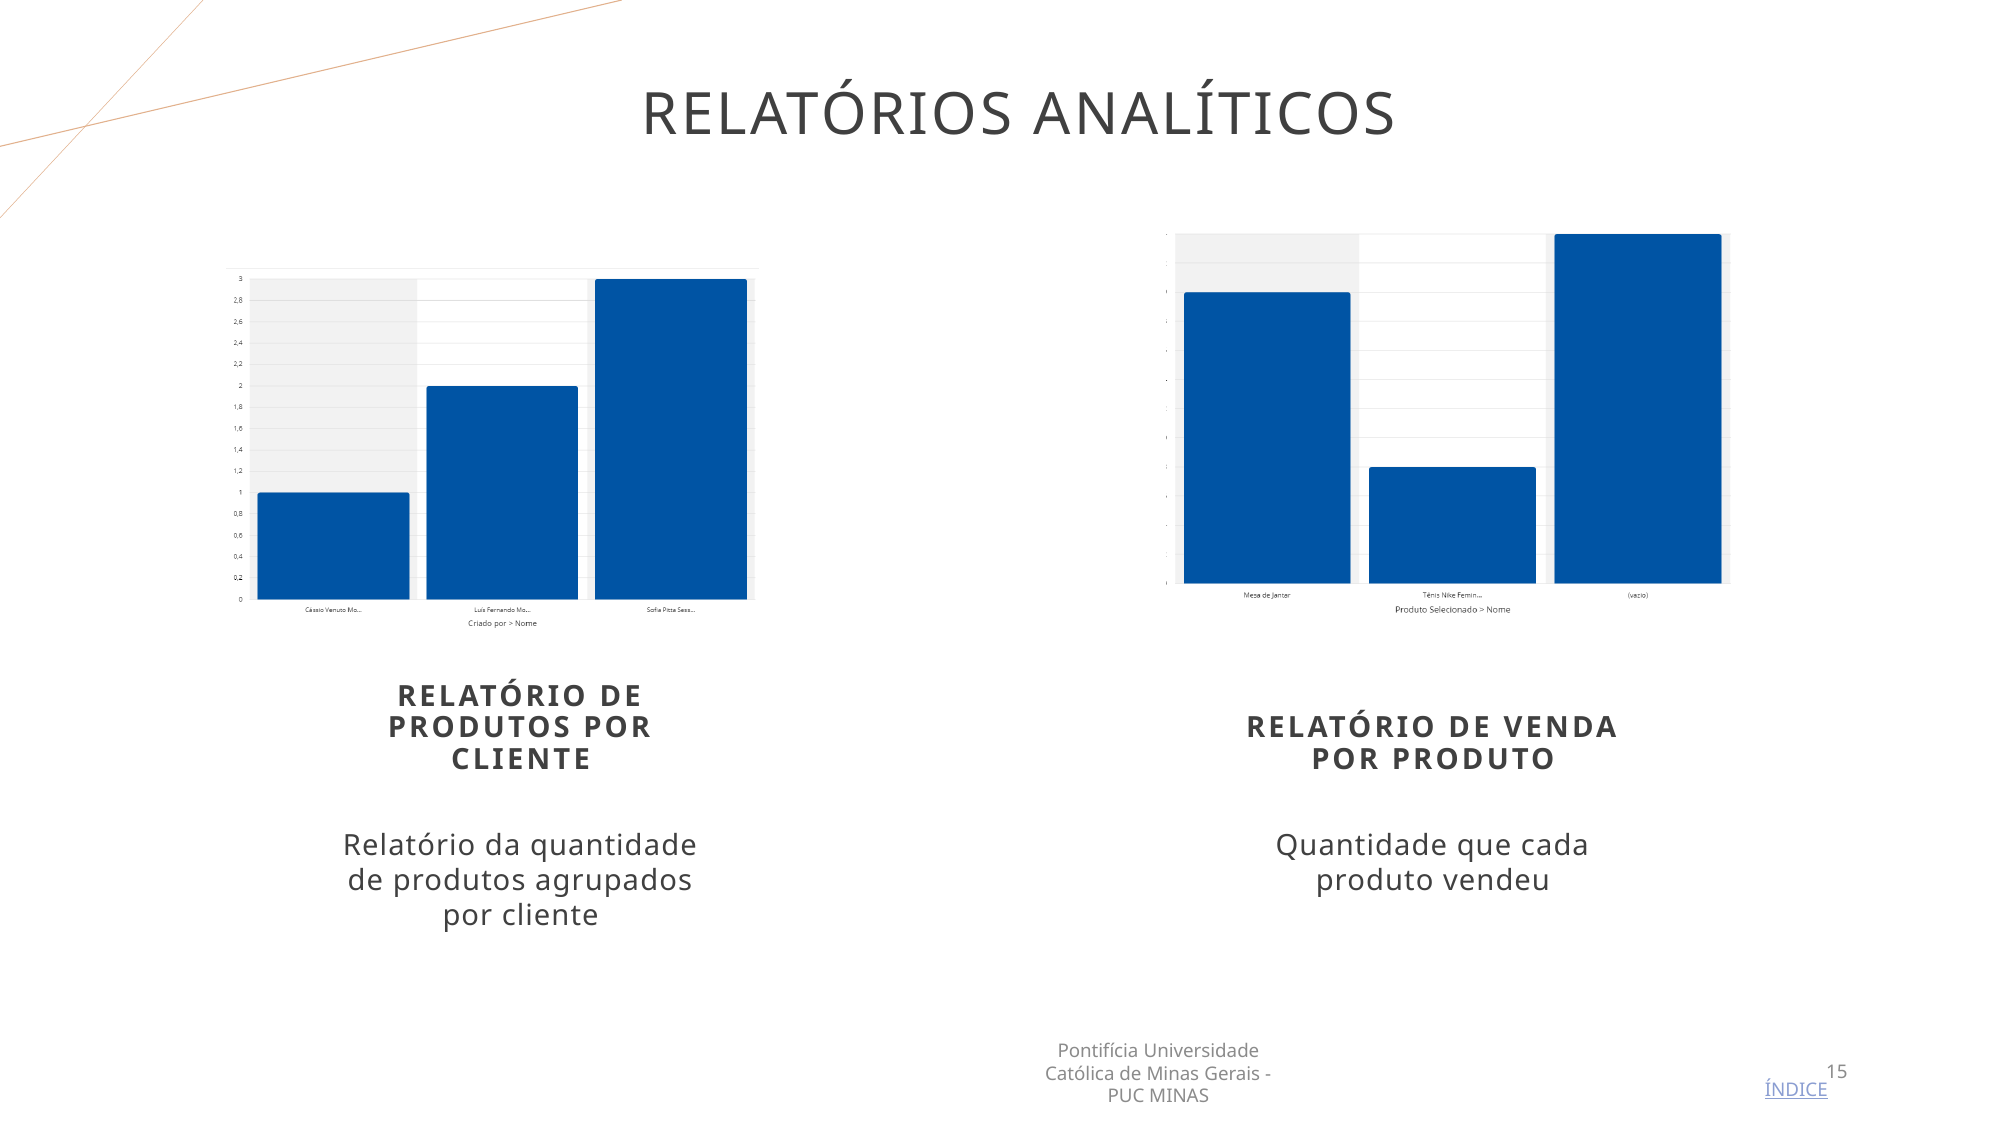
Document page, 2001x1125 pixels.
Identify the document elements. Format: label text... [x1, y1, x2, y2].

picture [223, 268, 759, 629]
list Quantidade que cada produto vendeu [1241, 818, 1625, 959]
footer Pontifícia Universidade Católica de Minas Gerais - PUC MINAS [1009, 1042, 1307, 1103]
list RELATÓRIO DE PRODUTOS POR CLIENTE [328, 711, 713, 783]
text_box ÍNDICE [1592, 1059, 2000, 1120]
list RELATÓRIO DE VENDA POR PRODUTO [1241, 711, 1625, 783]
picture [1166, 228, 1734, 615]
list Relatório da quantidade de produtos agrupados por cliente [328, 818, 713, 959]
title RELATÓRIOS ANALÍTICOS [328, 7, 1711, 225]
slide_number 15 [1412, 1042, 1863, 1103]
